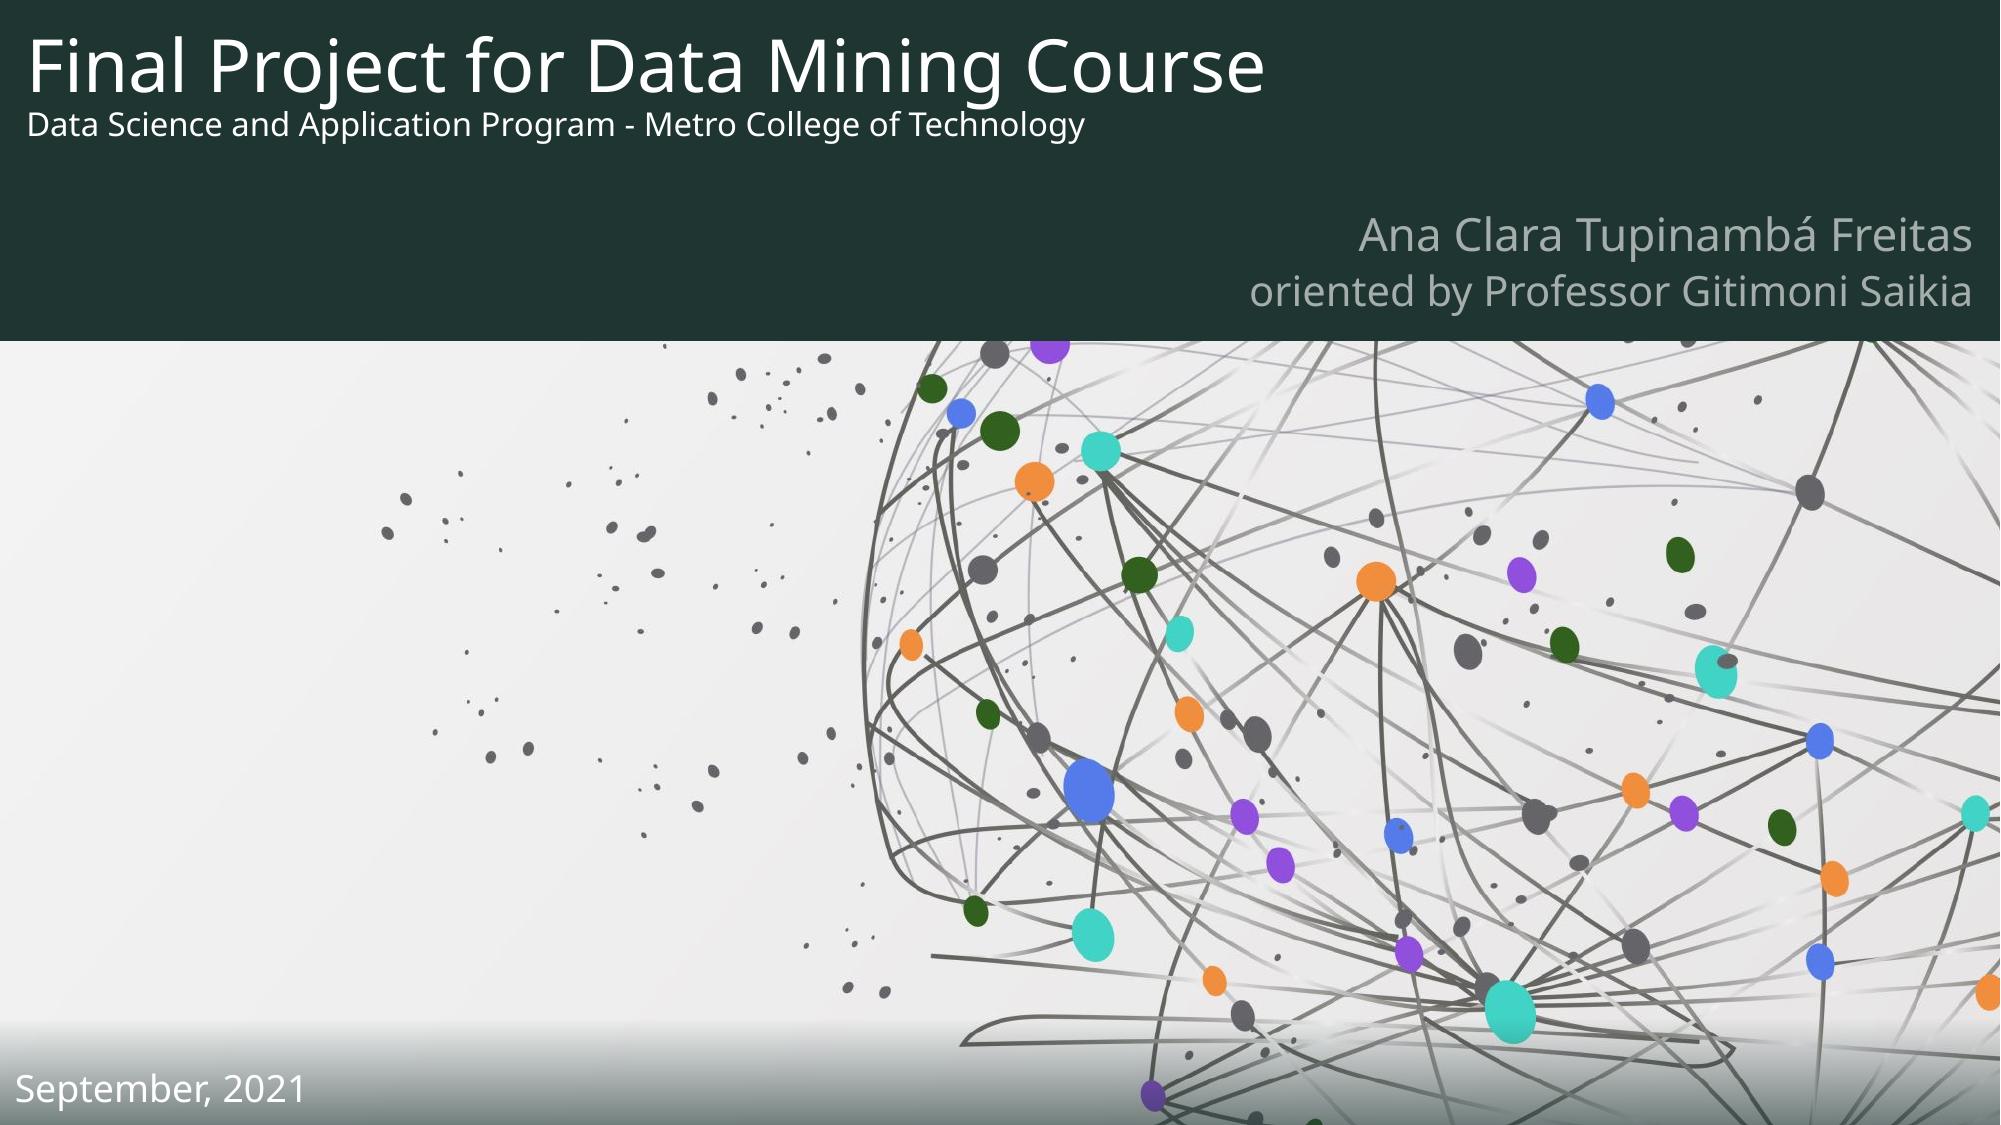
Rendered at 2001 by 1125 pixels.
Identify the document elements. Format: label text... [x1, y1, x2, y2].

picture [0, 341, 2000, 1125]
title Final Project for Data Mining Course Data Science and Application Program - Metro College of Technology [26, 23, 1270, 185]
text_box [0, 0, 2000, 341]
subtitle Ana Clara Tupinambá Freitas oriented by Professor Gitimoni Saikia [1179, 180, 1974, 341]
